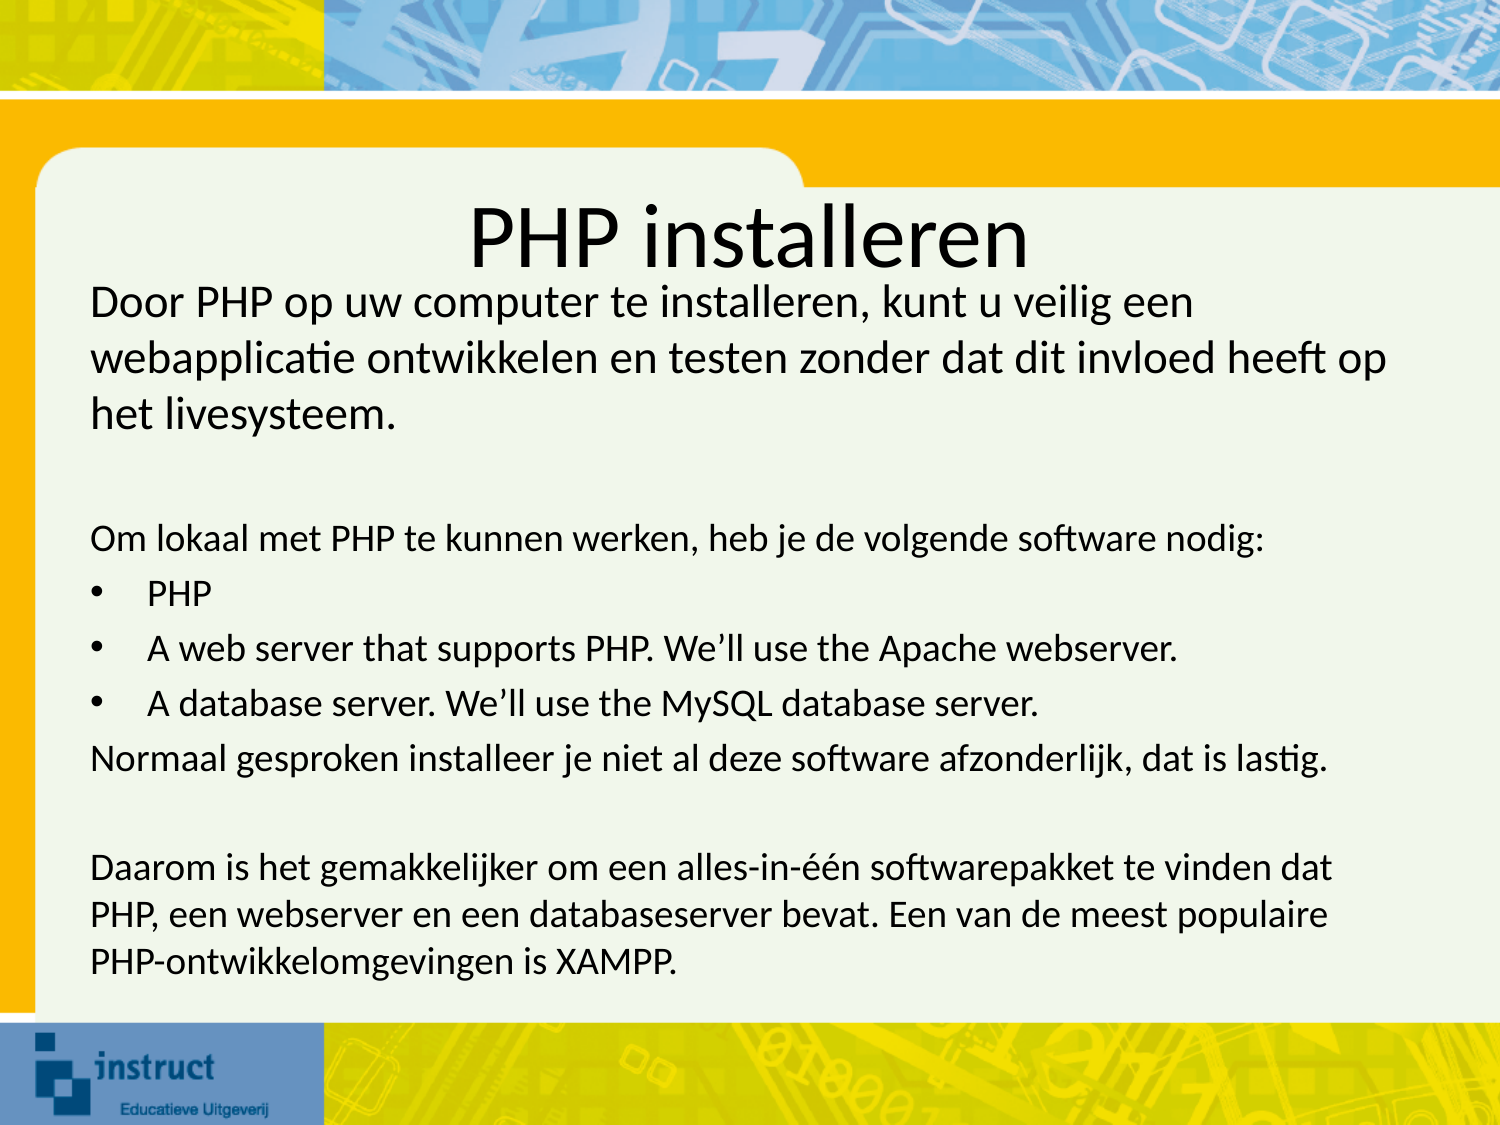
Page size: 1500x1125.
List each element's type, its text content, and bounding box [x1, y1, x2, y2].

title PHP installeren [75, 137, 1425, 262]
picture [0, 0, 1500, 1125]
list Door PHP op uw computer te installeren, kunt u veilig een webapplicatie ontwikkelen en testen zonder dat dit invloed heeft op het livesysteem. Om lokaal met PHP te kunnen werken, heb je de volgende software nodig: PHP A web server that supports PHP. We’ll use the Apache webserver. A database server. We’ll use the MySQL database server. Normaal gesproken installeer je niet al deze software afzonderlijk, dat is lastig. Daarom is het gemakkelijker om een ​​alles-in-één softwarepakket te vinden dat PHP, een webserver en een databaseserver bevat. Een van de meest populaire PHP-ontwikkelomgevingen is XAMPP. [75, 262, 1425, 1005]
